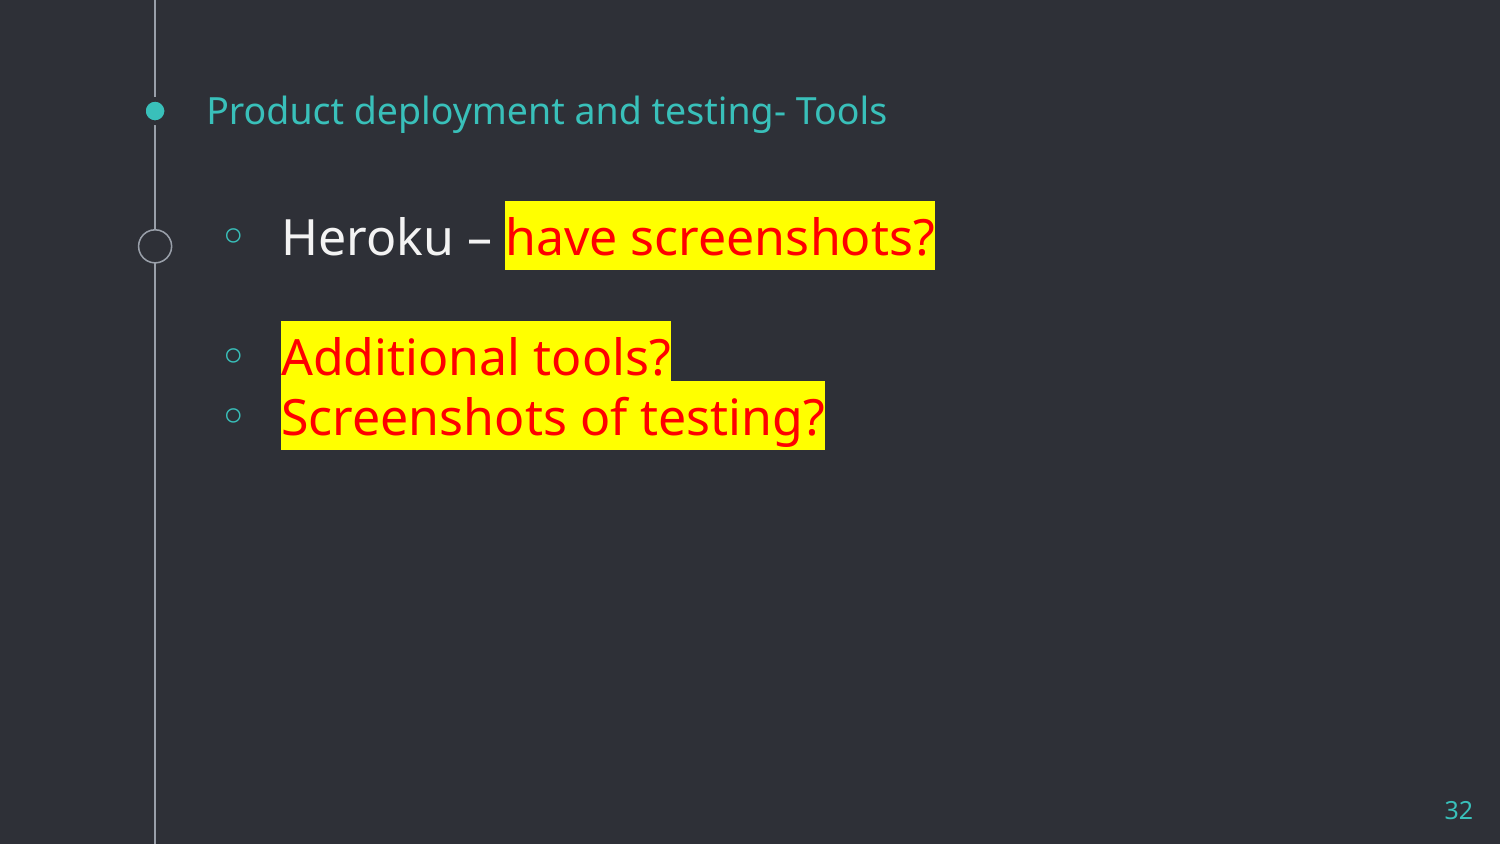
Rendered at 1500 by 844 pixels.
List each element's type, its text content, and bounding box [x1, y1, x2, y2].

title Product deployment and testing- Tools [191, 90, 1317, 147]
list Heroku – have screenshots? Additional tools? Screenshots of testing? [191, 189, 1317, 802]
slide_number 32 [1398, 779, 1489, 832]
